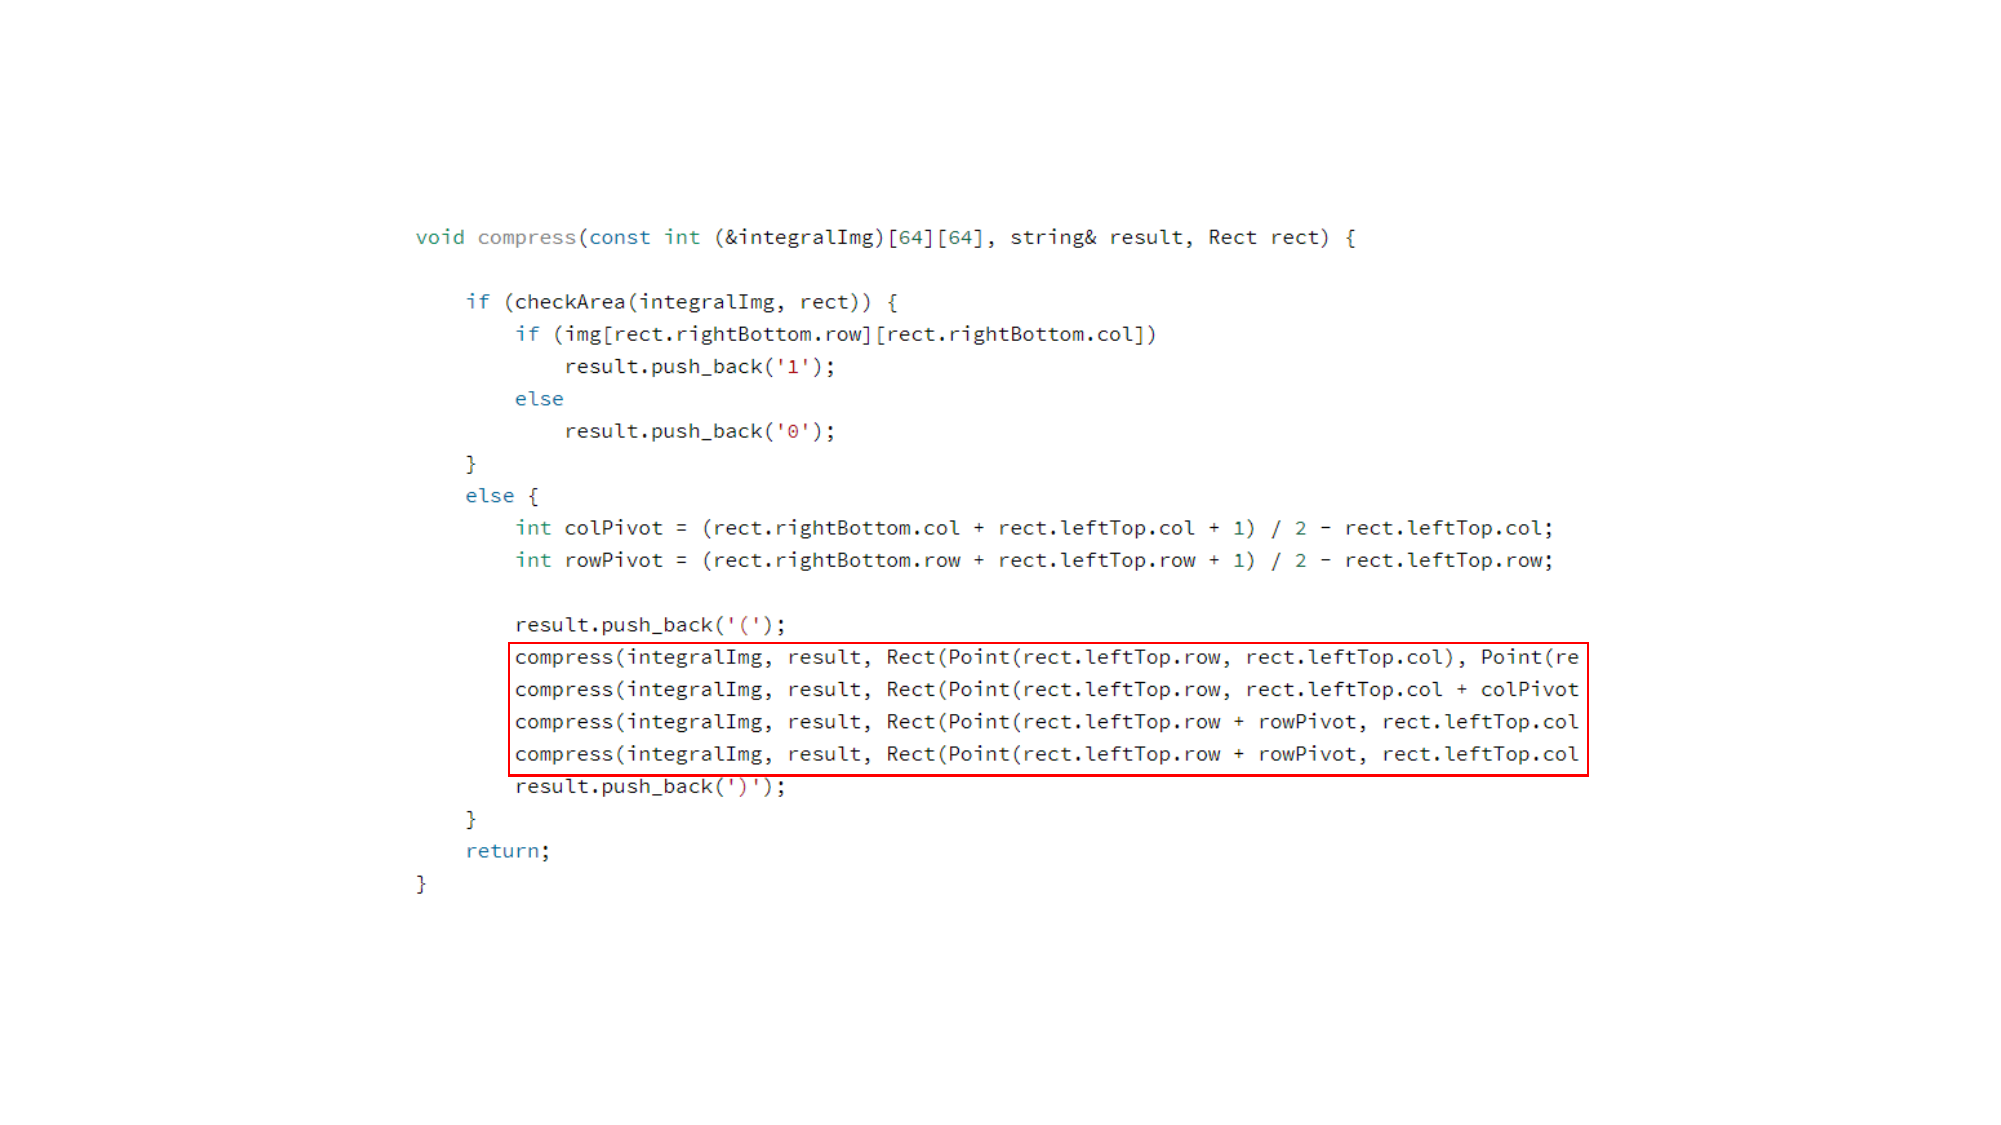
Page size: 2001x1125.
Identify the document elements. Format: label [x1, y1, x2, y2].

picture [411, 226, 1589, 899]
